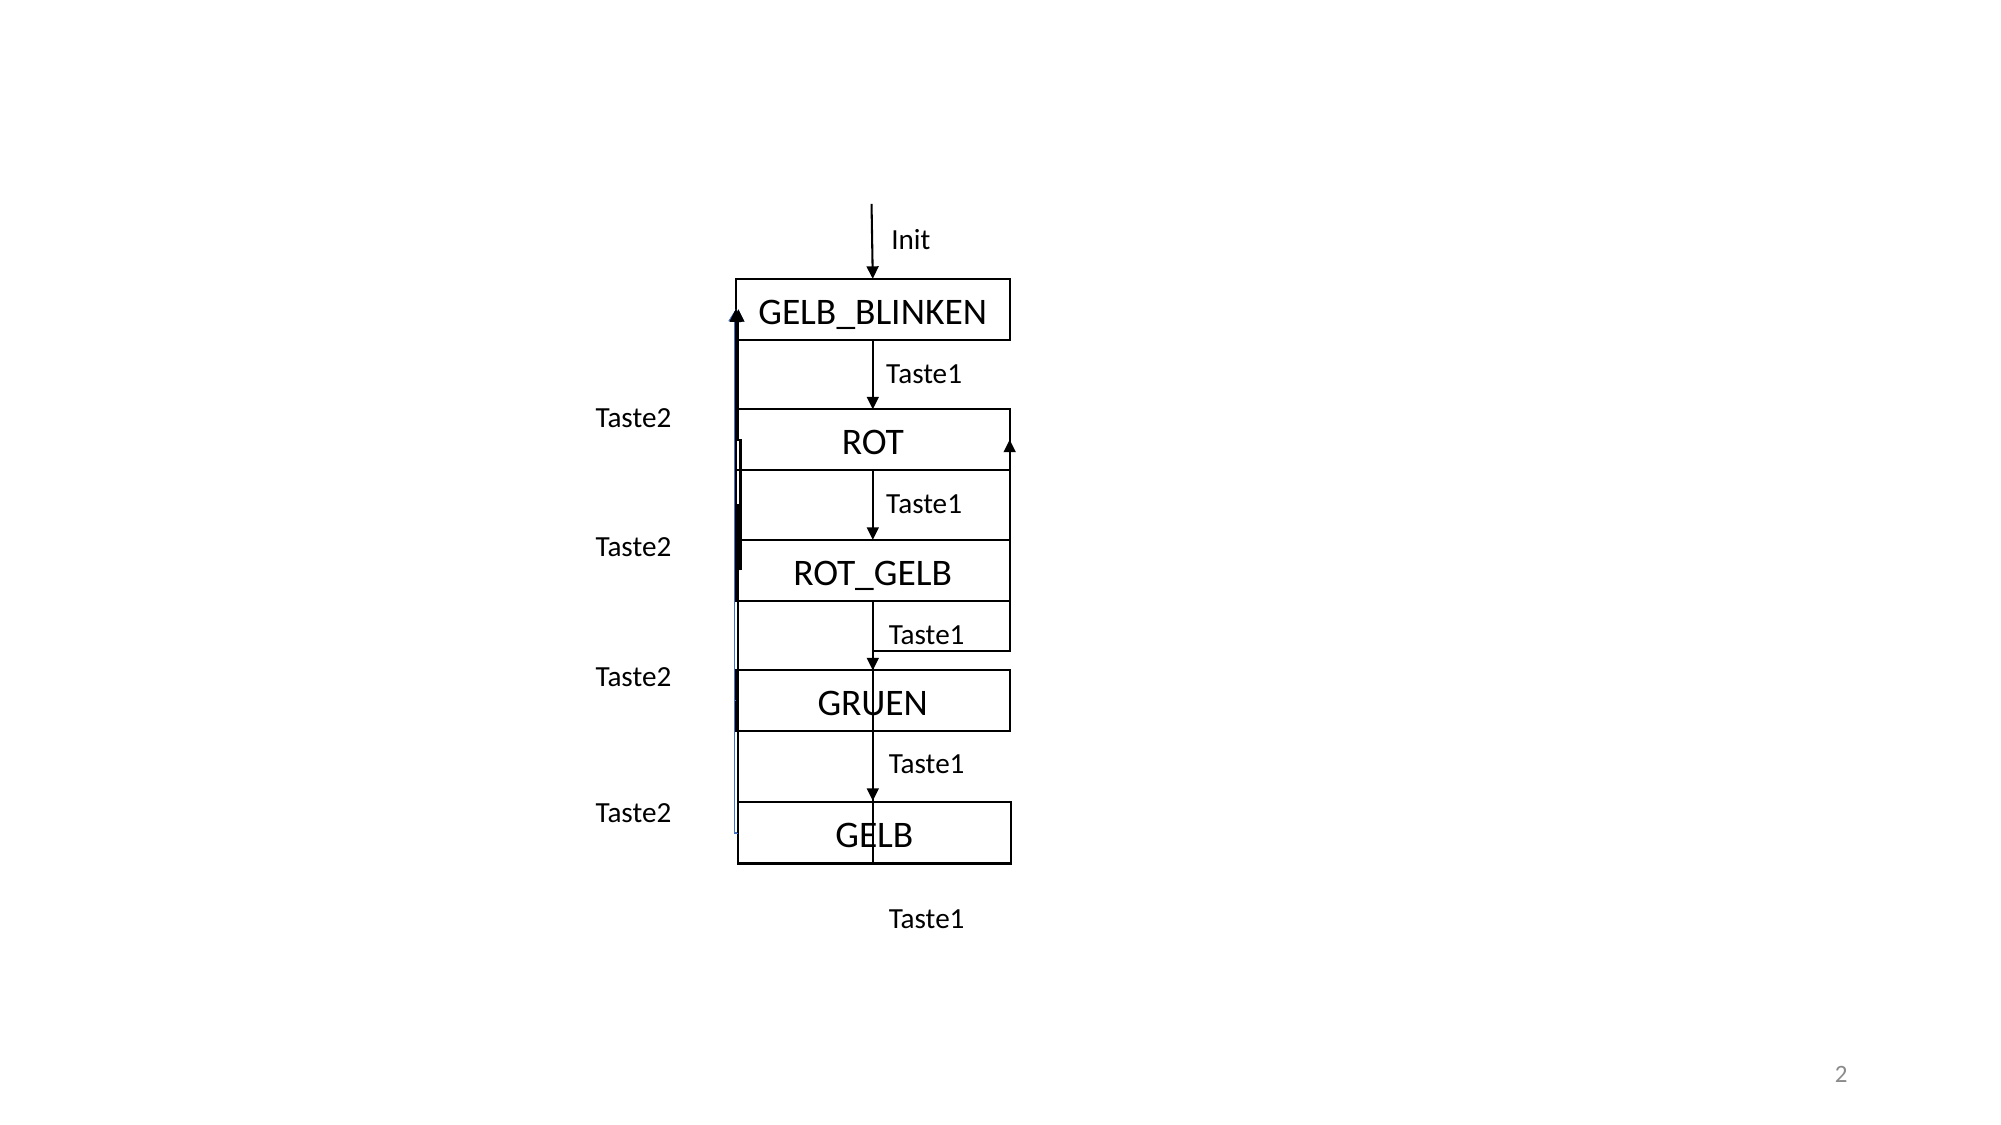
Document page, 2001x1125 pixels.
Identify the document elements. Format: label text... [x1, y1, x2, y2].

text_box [580, 203, 1015, 943]
slide_number 2 [1412, 1042, 1863, 1103]
